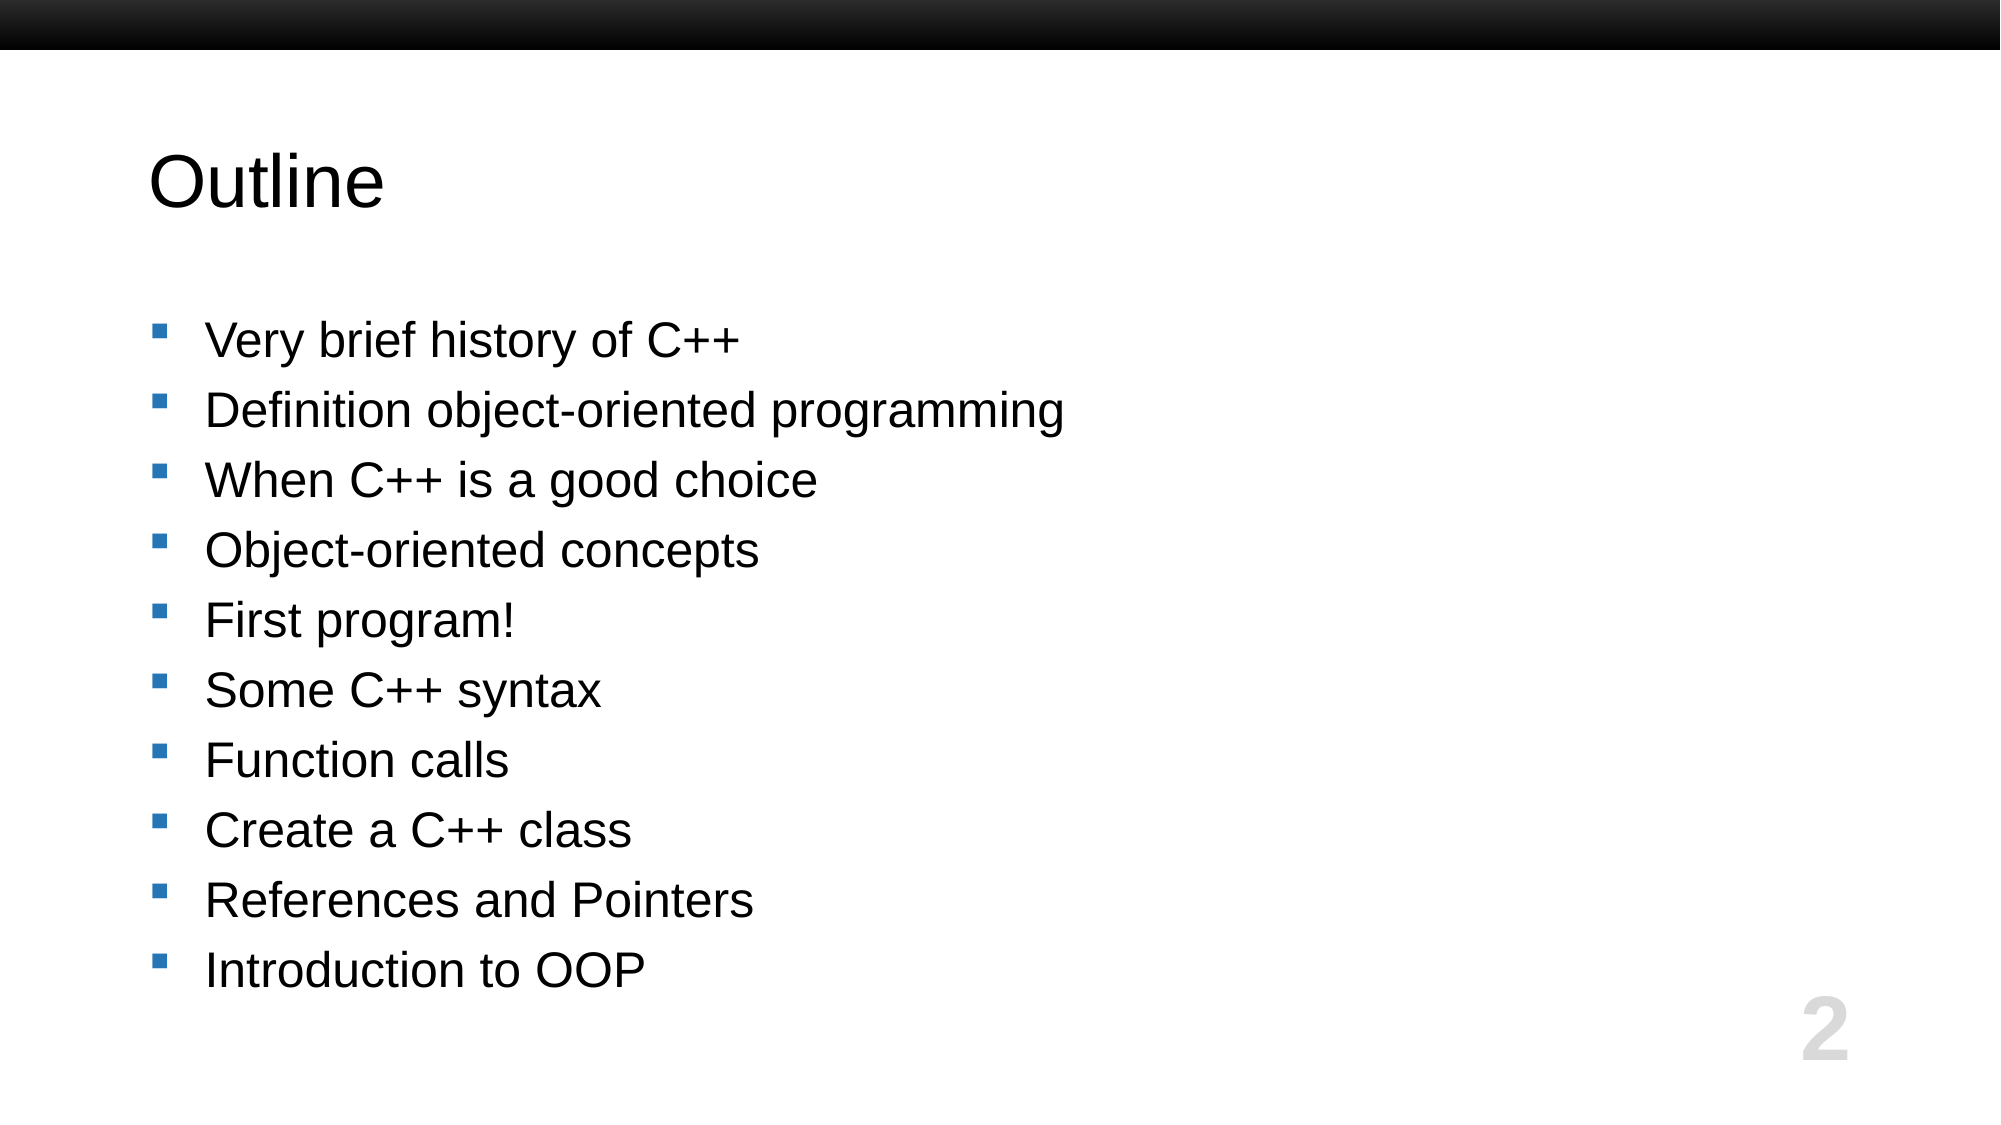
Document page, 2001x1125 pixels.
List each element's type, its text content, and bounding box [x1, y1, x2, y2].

title Outline [133, 125, 1867, 238]
slide_number 2 [1549, 968, 1867, 1082]
list Very brief history of C++ Definition object-oriented programming When C++ is a good choice Object-oriented concepts First program! Some C++ syntax Function calls Create a C++ class References and Pointers Introduction to OOP [133, 299, 1867, 938]
